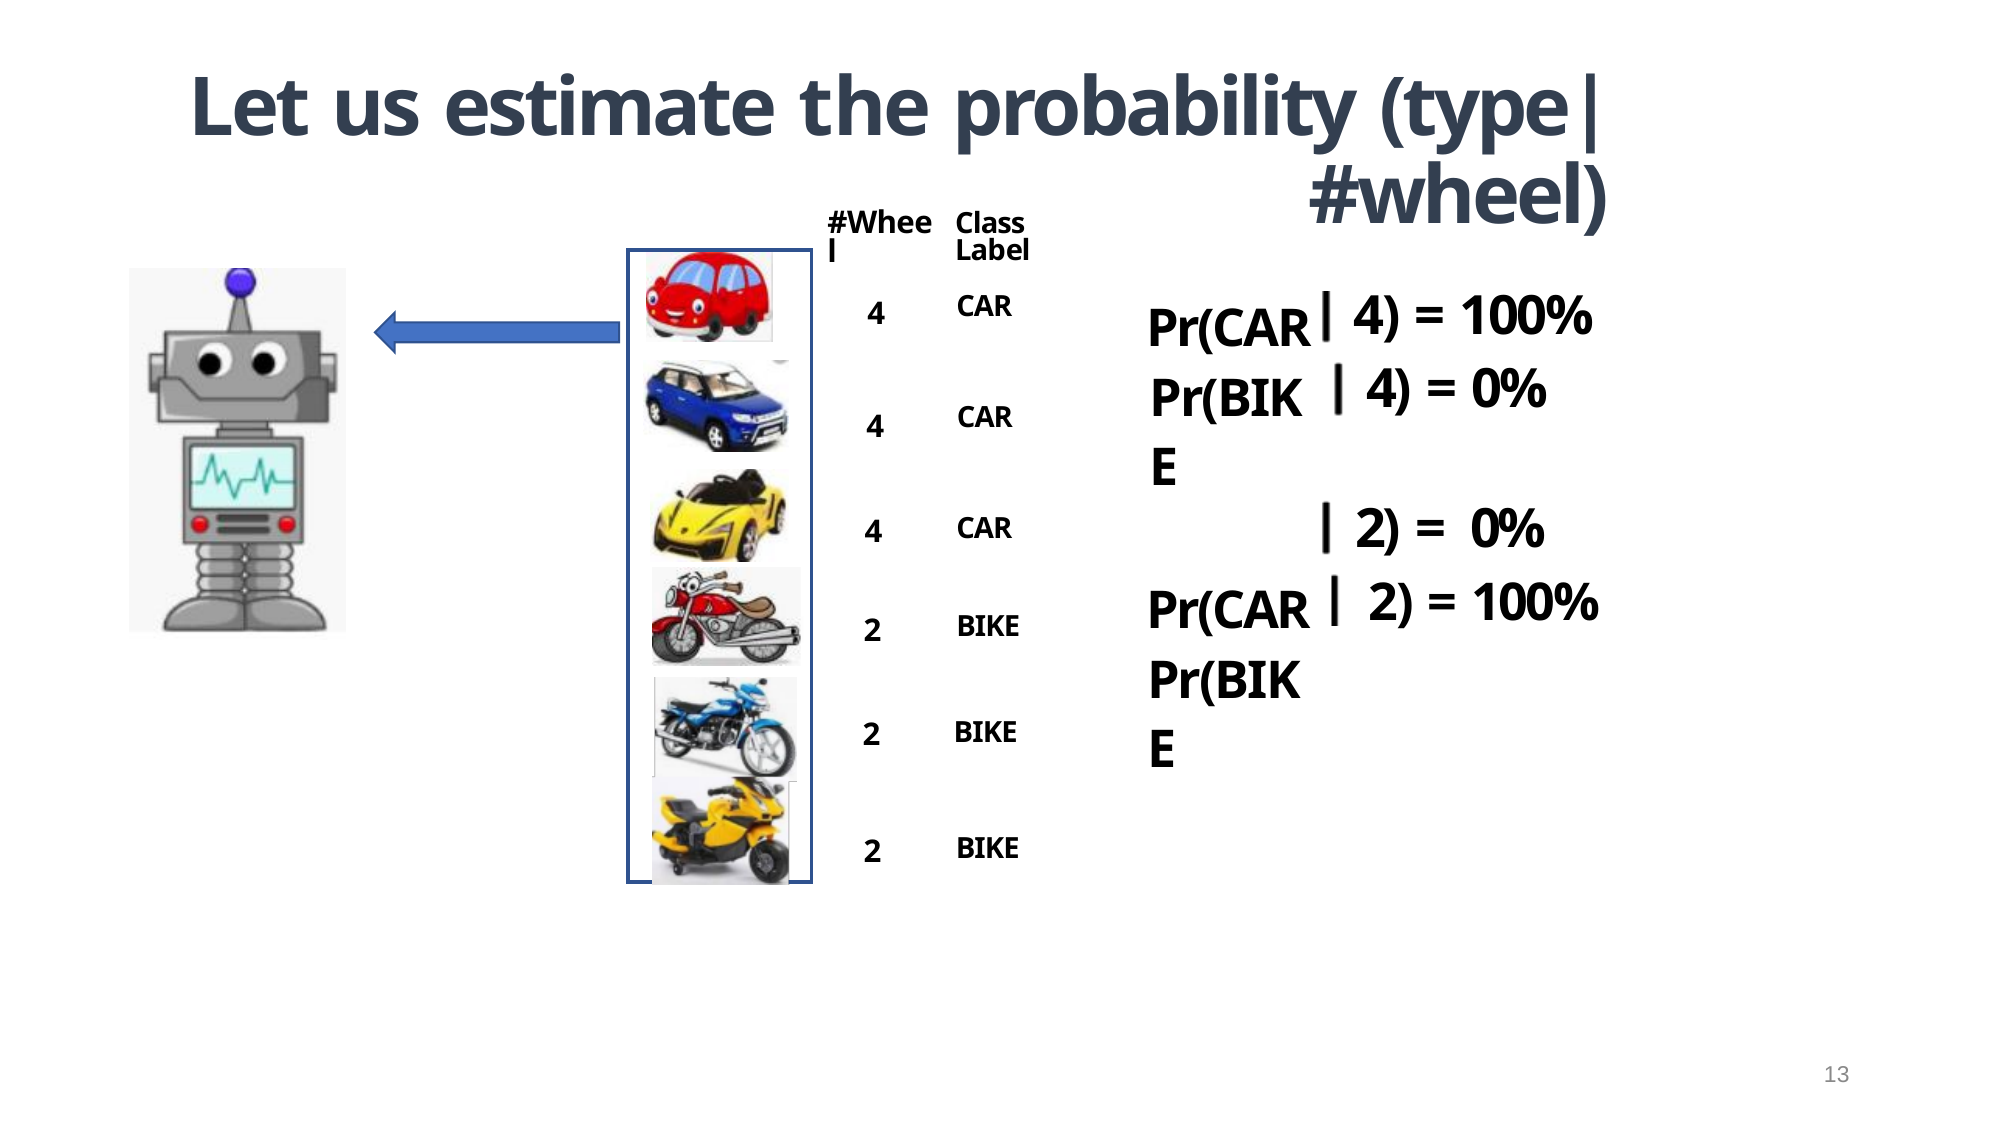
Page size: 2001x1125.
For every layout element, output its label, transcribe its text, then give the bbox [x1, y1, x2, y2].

picture [649, 469, 789, 562]
picture [129, 268, 346, 640]
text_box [374, 311, 621, 353]
picture [652, 677, 797, 885]
text_box #Wheel 4 4 4 2 2 2 [825, 208, 936, 843]
text_box 13 [1821, 1060, 1850, 1090]
text_box Class Label CAR CAR CAR BIKE BIKE BIKE [951, 209, 1106, 840]
text_box 4) = 100% 4) = 0% 2) = 0% 2) = 100% [1351, 285, 1600, 634]
picture [652, 567, 804, 666]
text_box Pr(CAR Pr(BIKE Pr(CAR Pr(BIKE [1144, 285, 1326, 641]
picture [1321, 291, 1344, 626]
picture [643, 360, 789, 452]
picture [645, 252, 774, 342]
table_header [630, 252, 810, 880]
text_box Let us estimate the probability (type|#wheel) [85, 63, 1609, 155]
